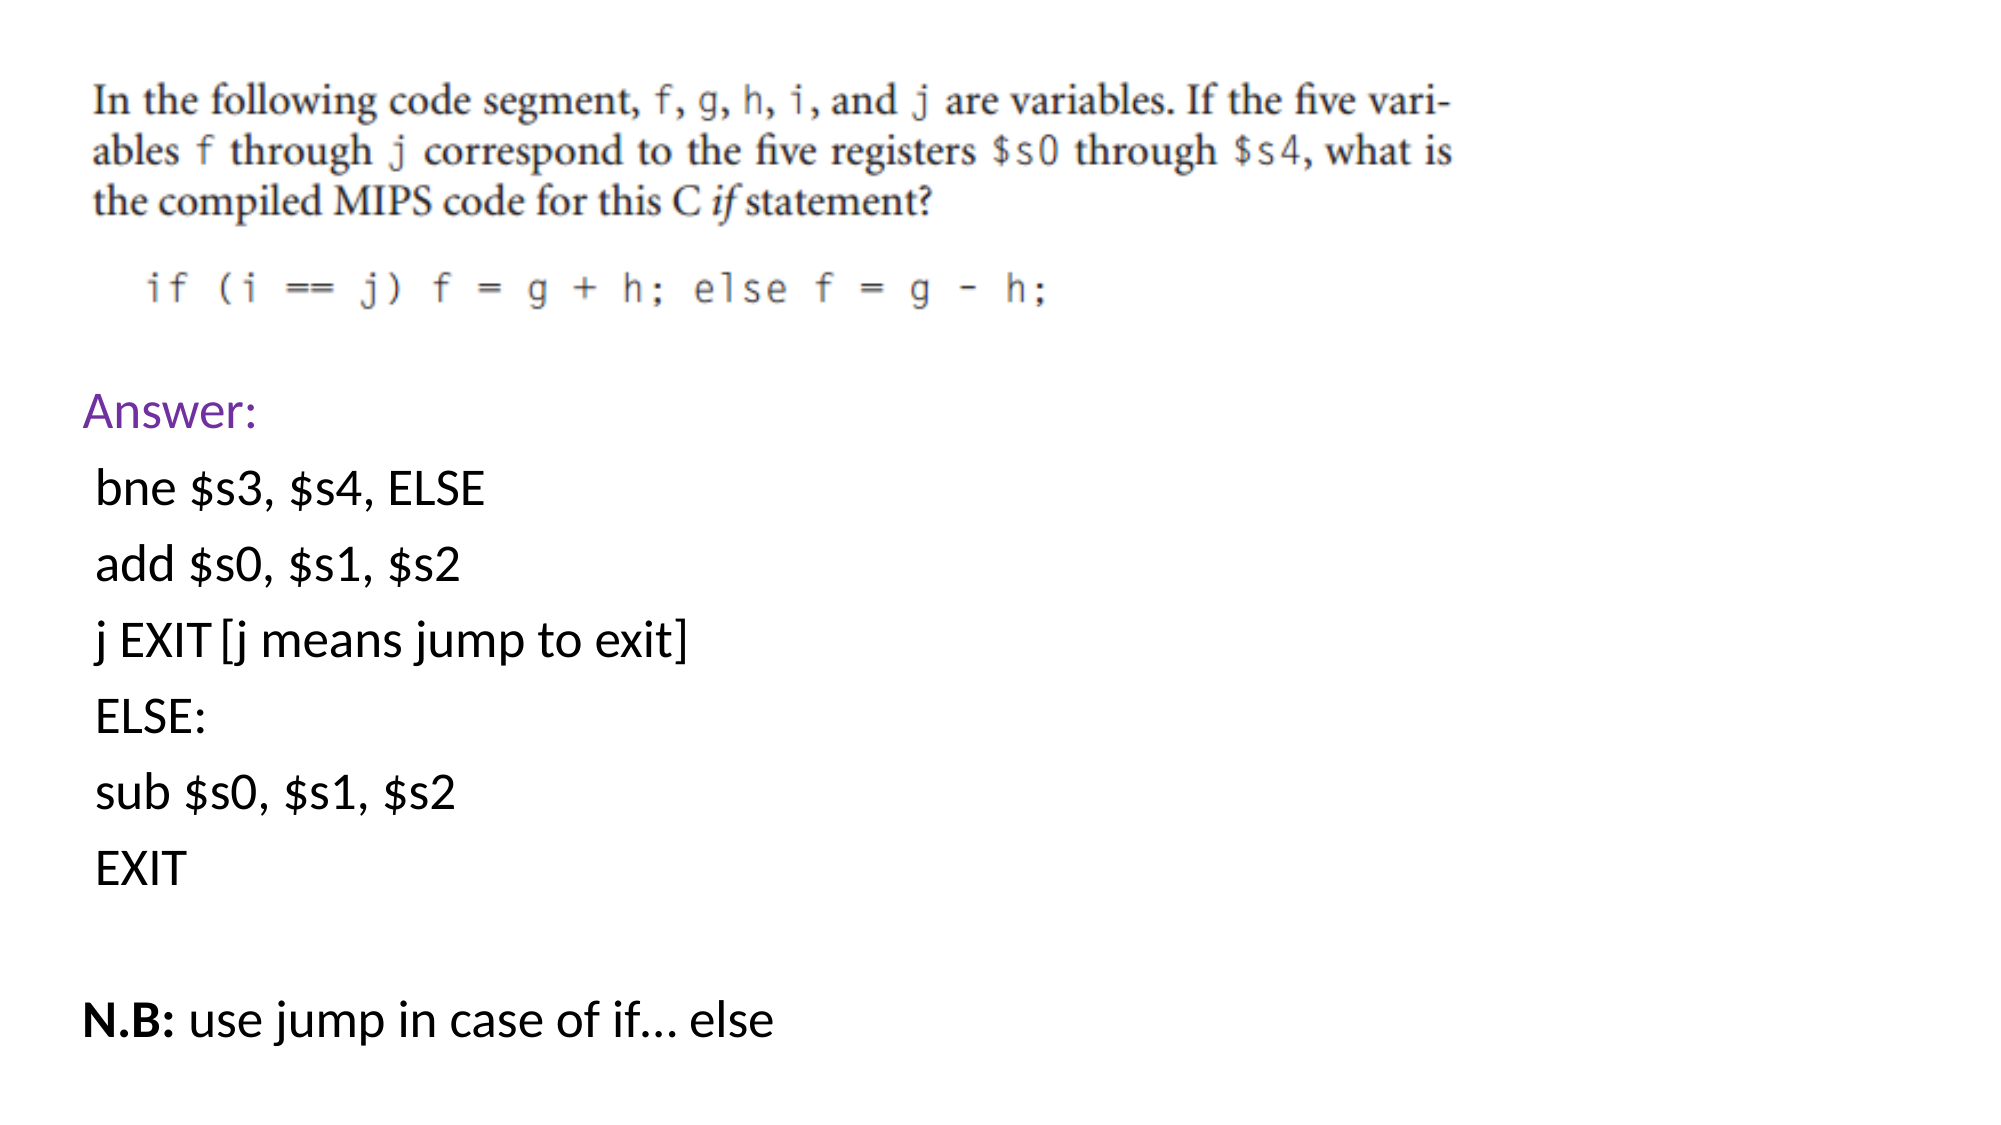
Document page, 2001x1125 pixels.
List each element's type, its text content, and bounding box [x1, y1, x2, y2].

list Answer: bne $s3, $s4, ELSE add $s0, $s1, $s2 j EXIT [j means jump to exit] ELSE: sub $s0, $s1, $s2 EXIT N.B: use jump in case of if… else [67, 64, 1793, 1063]
picture [67, 64, 1495, 344]
